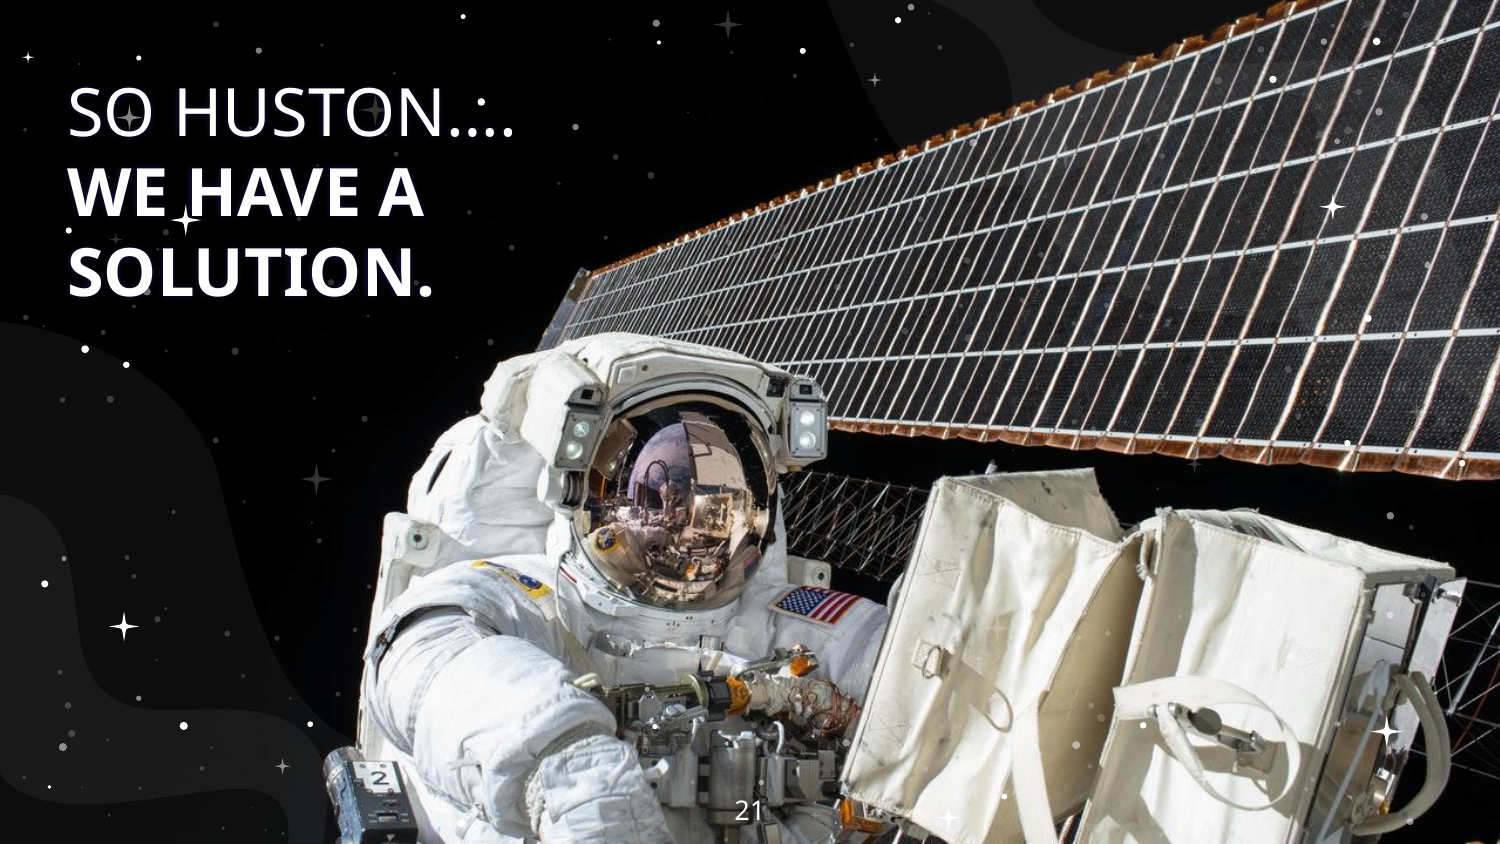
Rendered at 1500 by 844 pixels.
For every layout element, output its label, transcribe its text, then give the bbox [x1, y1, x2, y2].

picture [0, 0, 1500, 844]
picture [1033, 0, 1500, 353]
slide_number ‹#› [705, 779, 795, 844]
title SO HUSTON…. WE HAVE A SOLUTION. [67, 69, 661, 297]
picture [0, 775, 288, 844]
